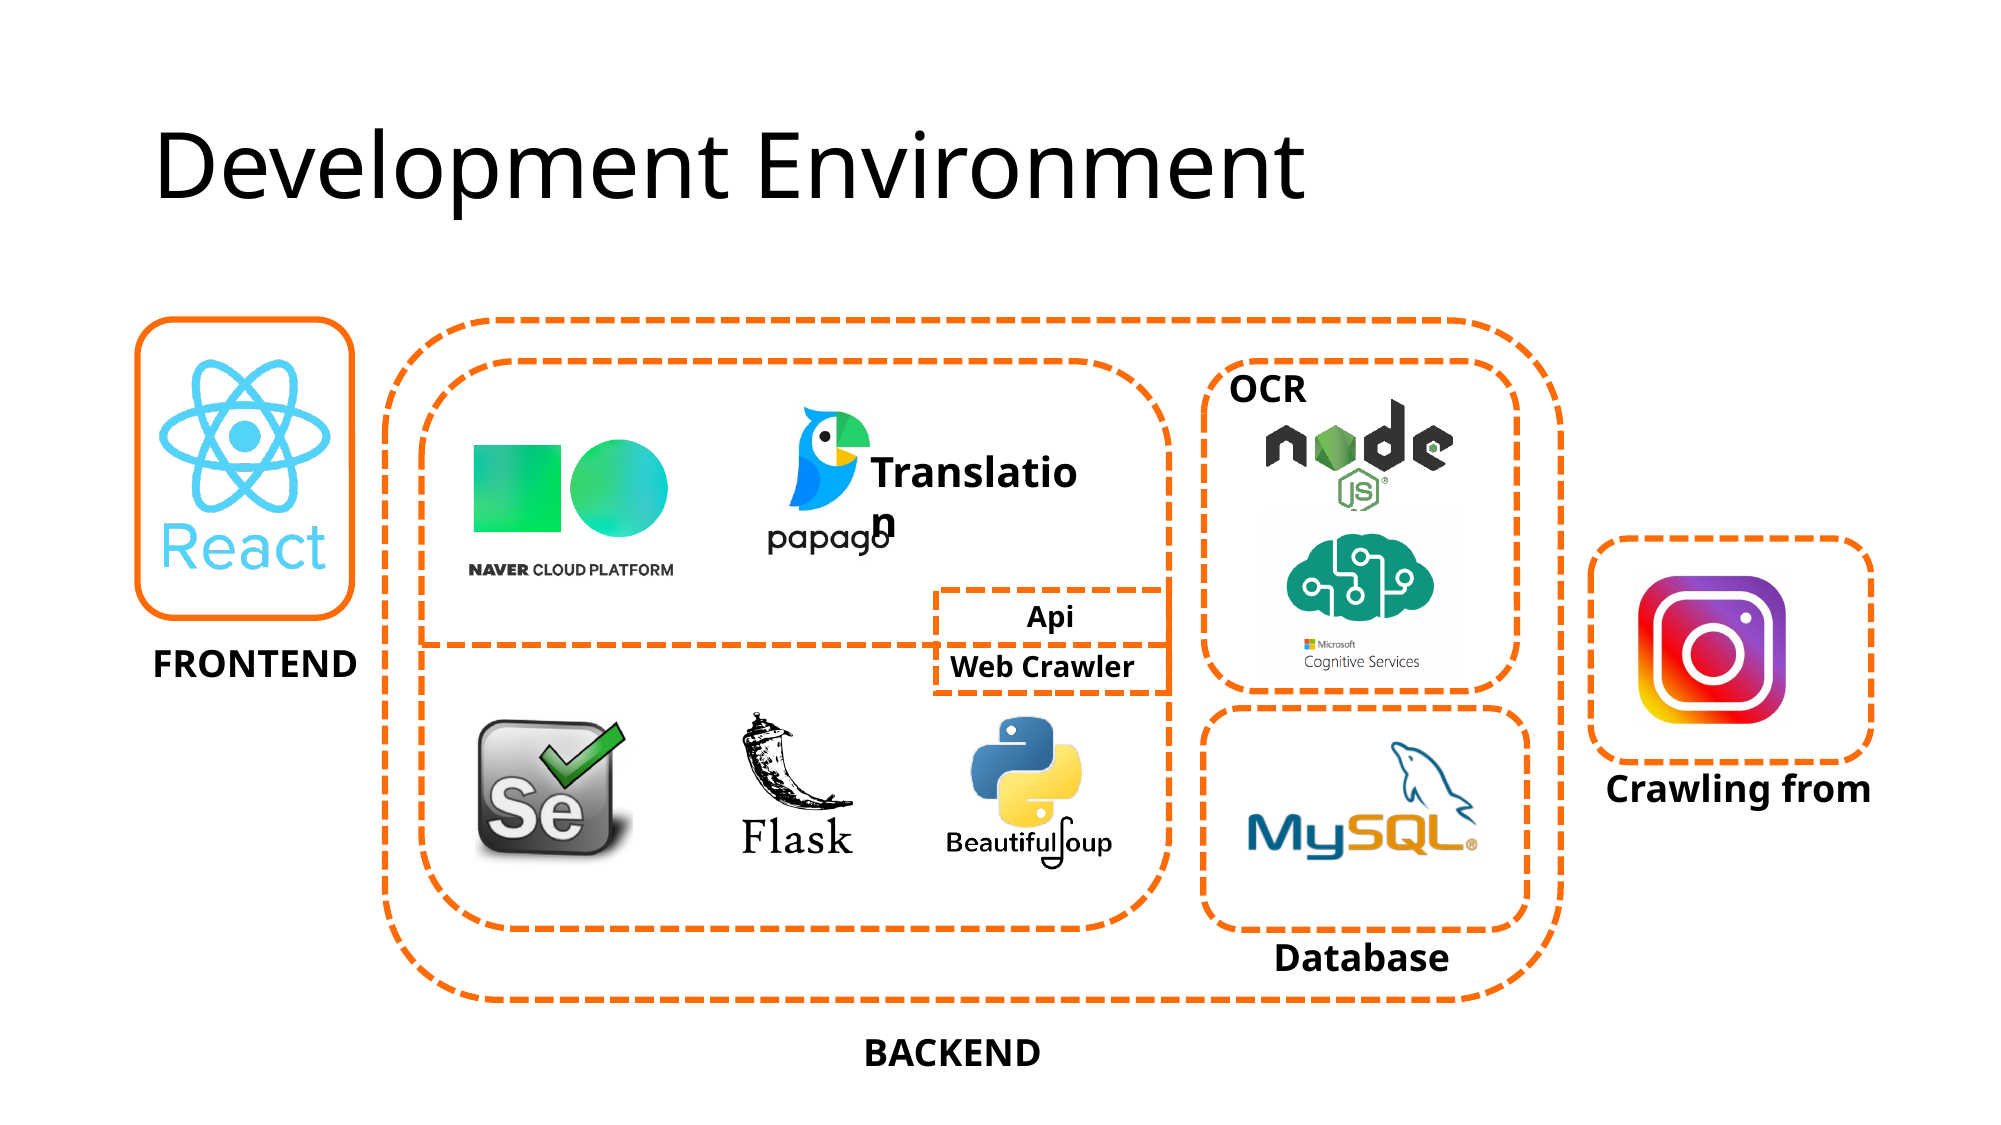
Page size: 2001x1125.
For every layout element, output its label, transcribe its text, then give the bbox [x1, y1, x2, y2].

picture [1634, 574, 1791, 726]
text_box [928, 692, 1129, 886]
text_box Crawling from [1590, 757, 1893, 818]
title Development Environment [137, 59, 1863, 278]
picture [475, 711, 633, 869]
picture [468, 427, 674, 591]
text_box BACKEND [848, 1021, 1119, 1082]
text_box Translation [919, 438, 1112, 554]
text_box [1202, 717, 1214, 919]
text_box OCR [1213, 357, 1484, 418]
text_box [136, 318, 353, 619]
picture [732, 379, 919, 572]
text_box [420, 360, 1171, 644]
text_box [420, 643, 1171, 930]
text_box Database [1258, 926, 1584, 987]
text_box [1511, 714, 1529, 925]
text_box [1453, 363, 1518, 666]
text_box [1202, 383, 1266, 672]
picture [137, 356, 352, 572]
picture [698, 689, 897, 893]
text_box [383, 319, 1562, 1001]
text_box [935, 589, 1170, 644]
text_box [1589, 537, 1873, 757]
text_box [935, 646, 1170, 694]
picture [1214, 399, 1511, 949]
text_box FRONTEND [137, 632, 384, 693]
